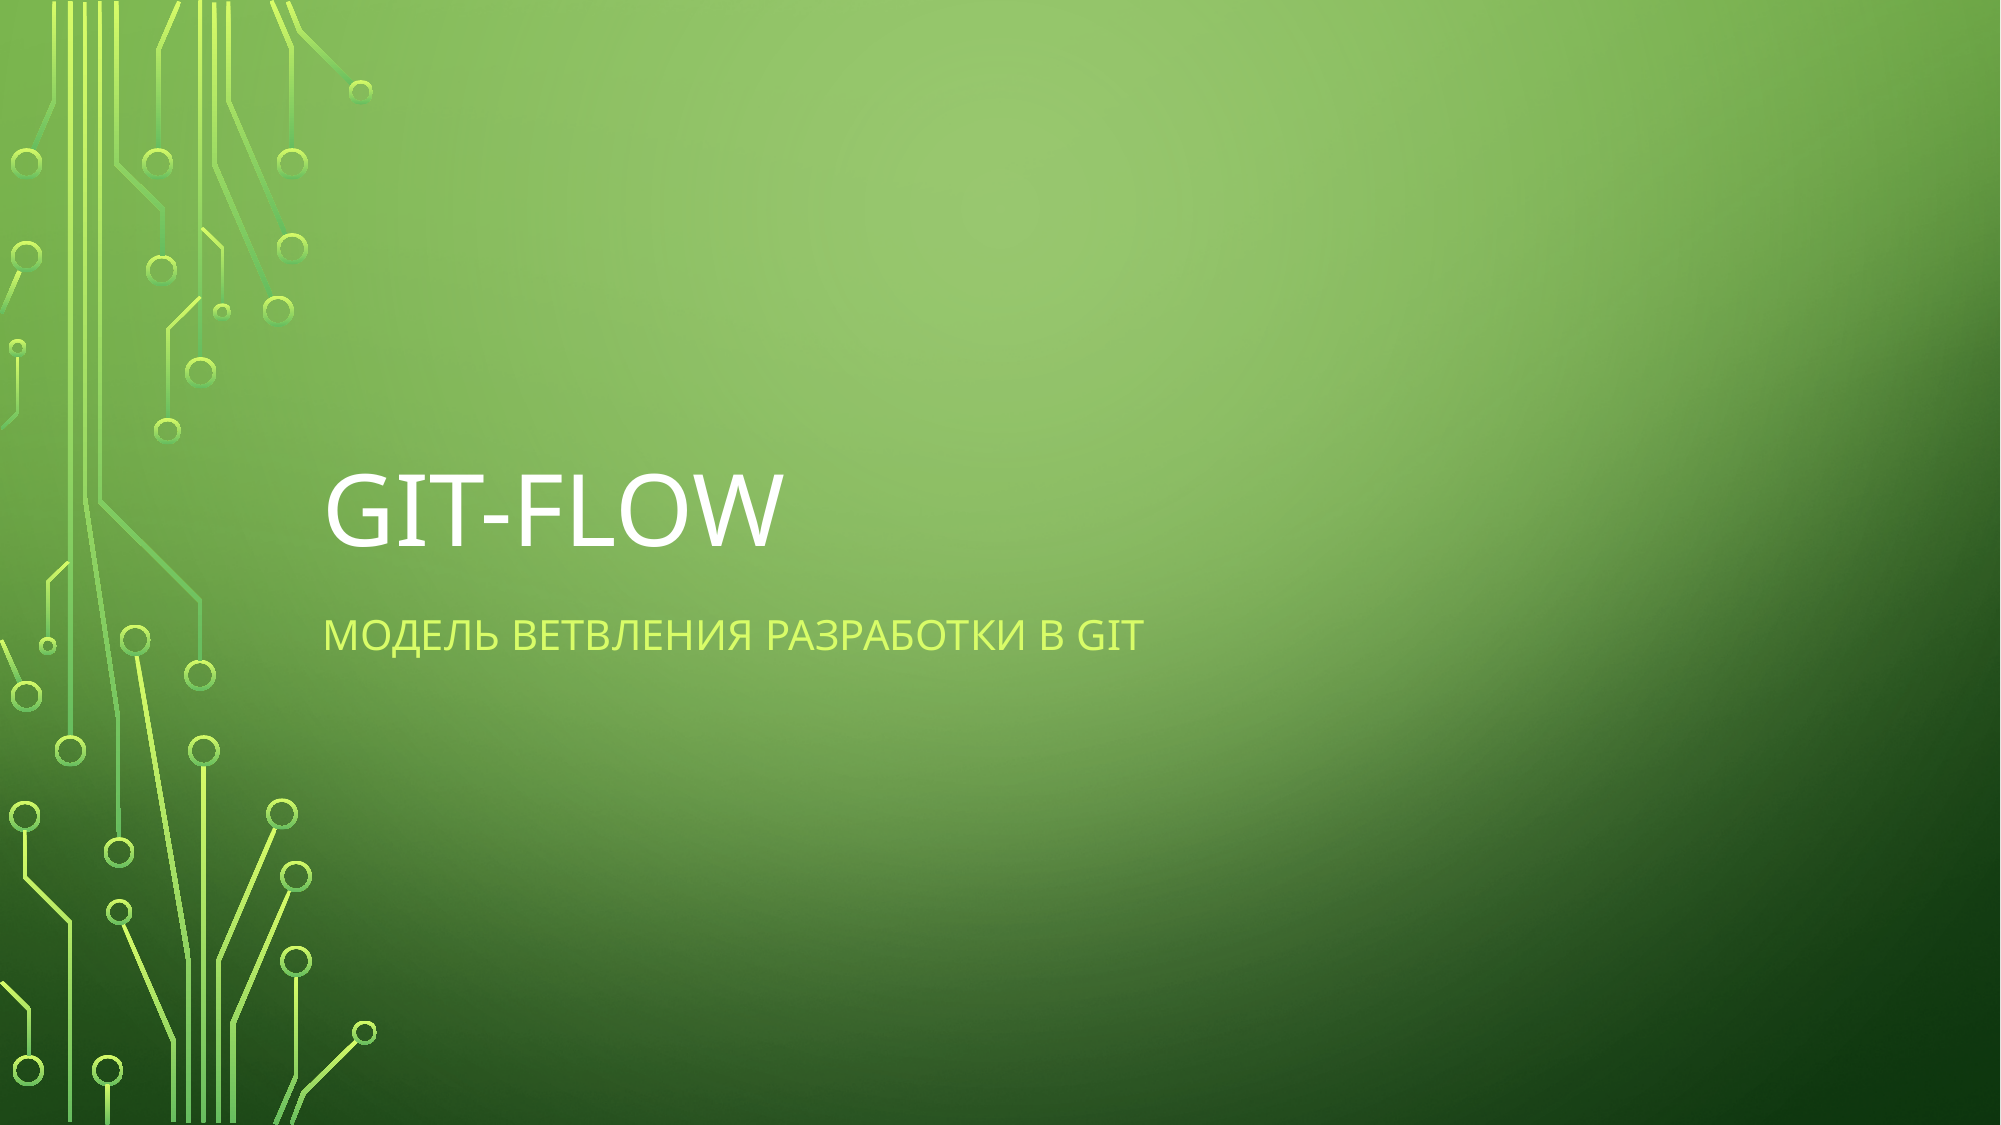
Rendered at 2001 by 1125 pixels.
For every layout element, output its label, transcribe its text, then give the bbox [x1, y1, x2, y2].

title Git-flow [307, 184, 1750, 576]
subtitle Модель ветвления разработки в git [307, 590, 1750, 863]
